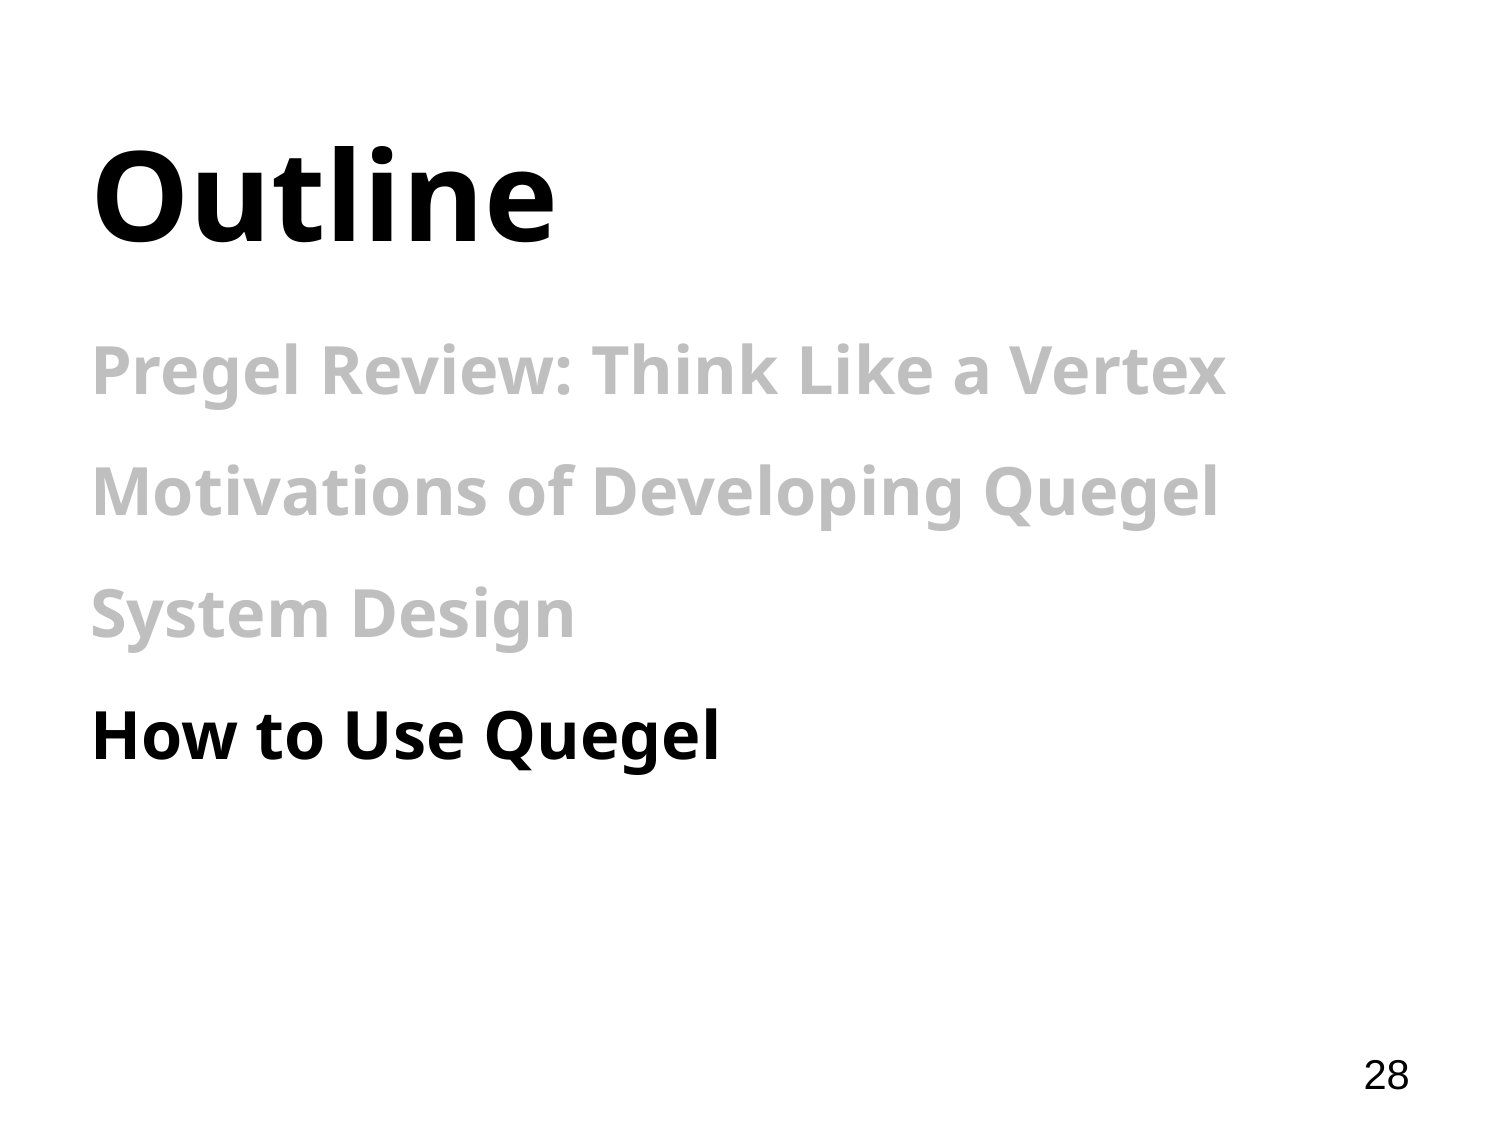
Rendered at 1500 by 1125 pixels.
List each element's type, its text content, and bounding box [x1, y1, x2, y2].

title Outline [74, 97, 1426, 286]
list Pregel Review: Think Like a Vertex Motivations of Developing Quegel System Design How to Use Quegel [74, 319, 1395, 1013]
slide_number 28 [1074, 1042, 1425, 1103]
